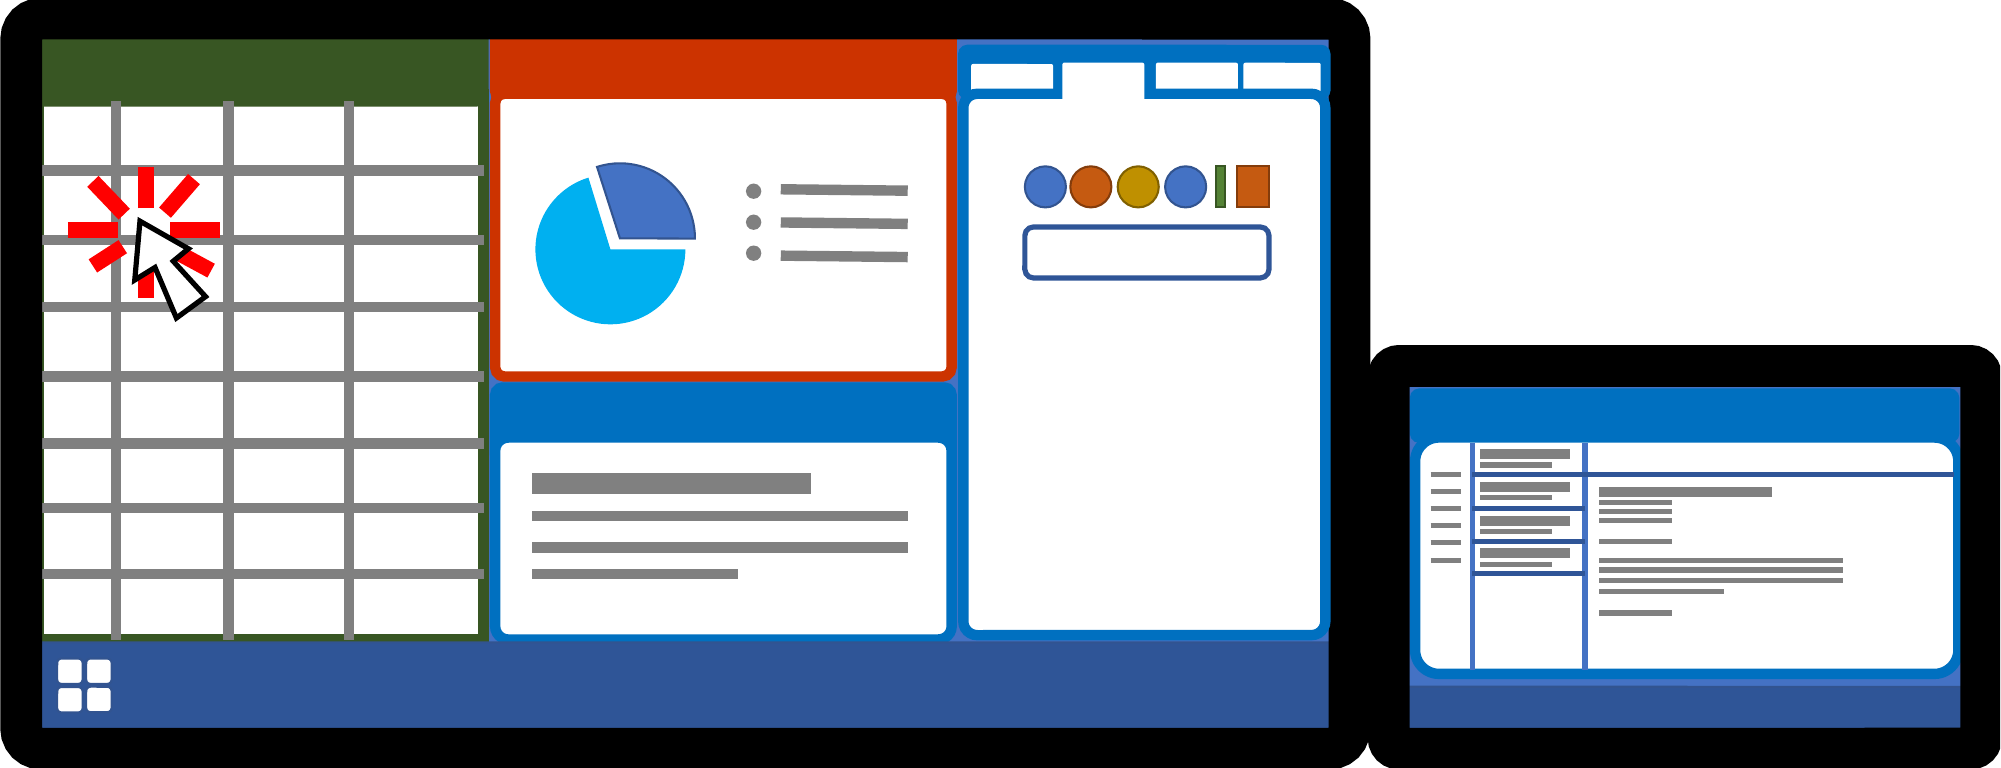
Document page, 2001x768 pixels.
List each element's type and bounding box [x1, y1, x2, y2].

text_box [92, 181, 125, 215]
text_box [166, 246, 212, 271]
text_box [92, 246, 123, 266]
text_box [164, 179, 194, 213]
text_box [133, 219, 208, 320]
